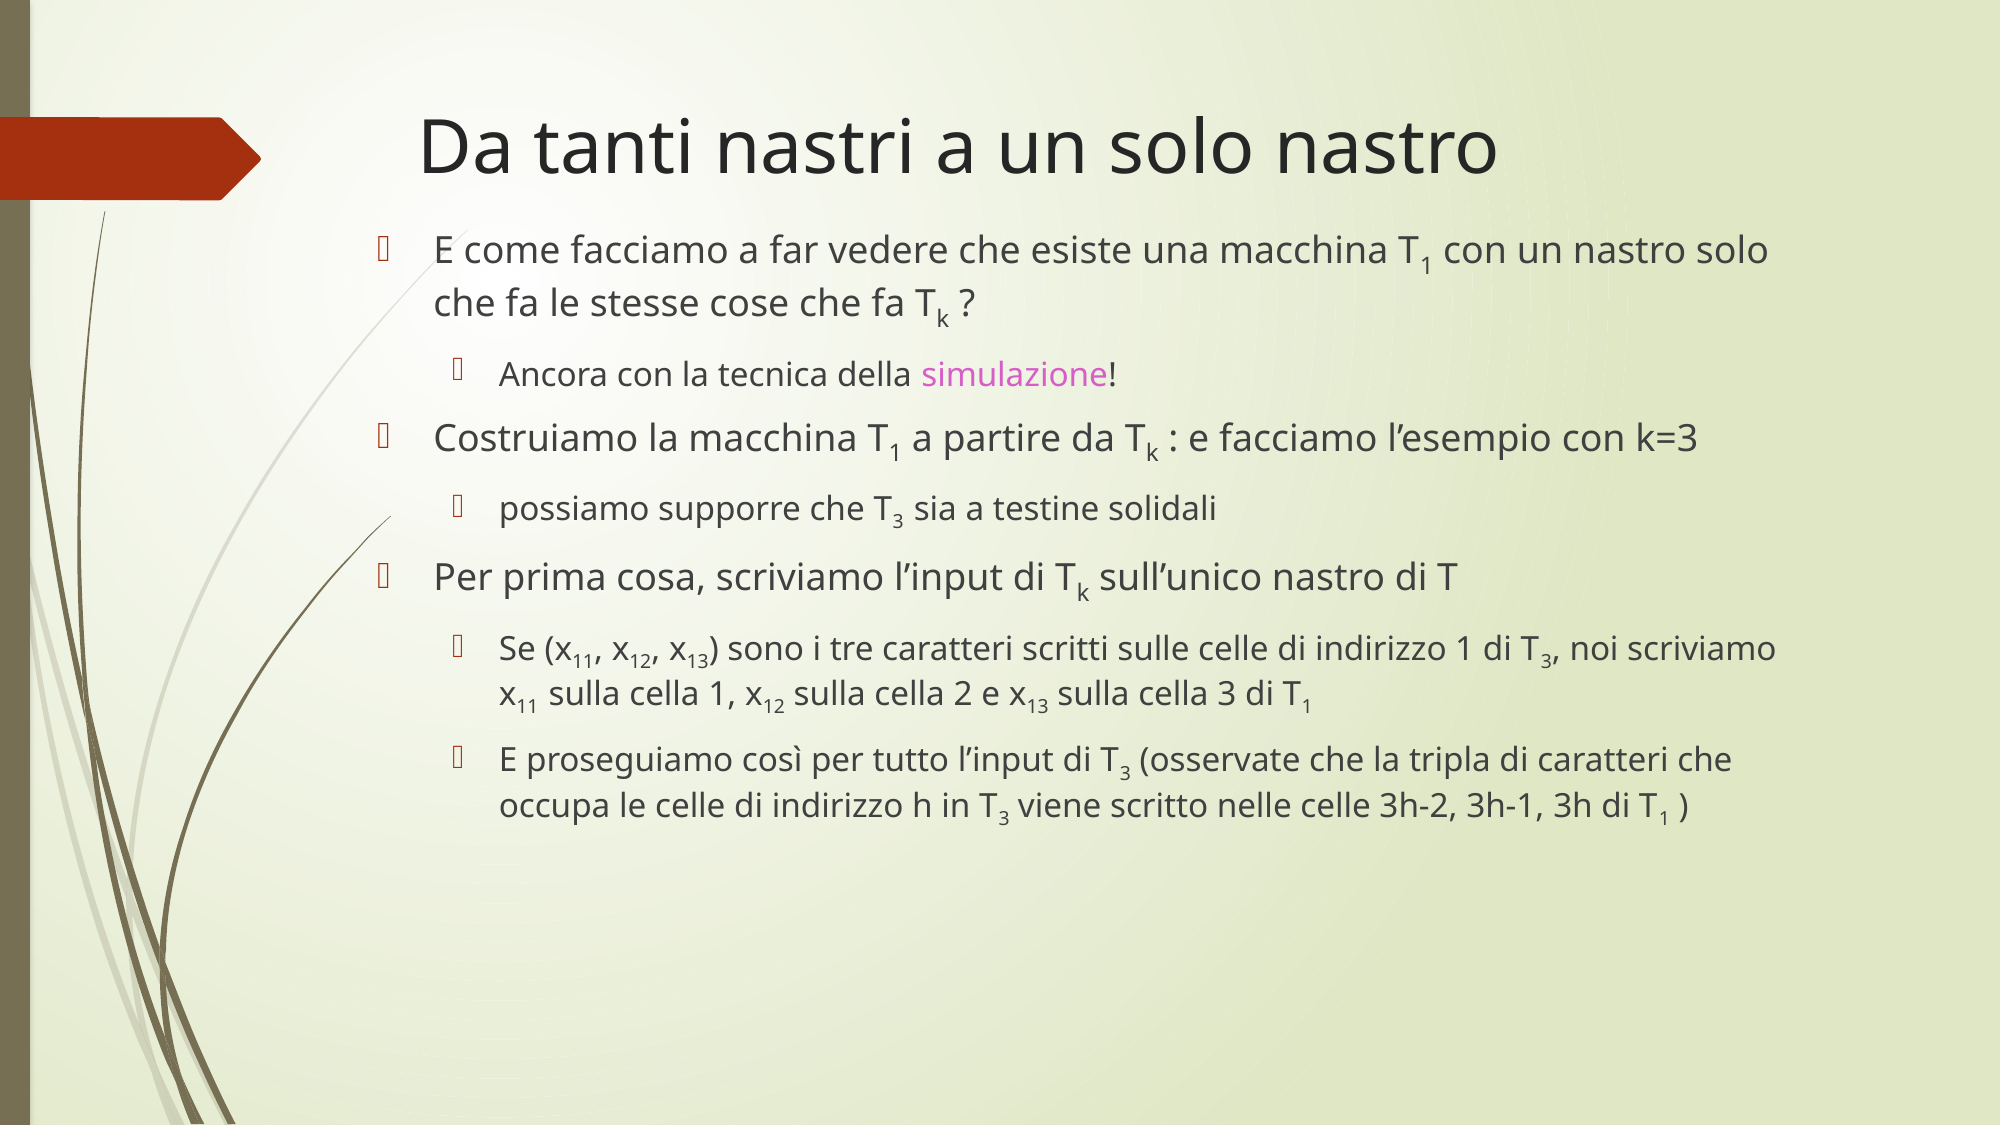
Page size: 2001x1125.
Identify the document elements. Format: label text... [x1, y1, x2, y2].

title Da tanti nastri a un solo nastro [402, 91, 1865, 234]
list E come facciamo a far vedere che esiste una macchina T1 con un nastro solo che fa le stesse cose che fa Tk ? Ancora con la tecnica della simulazione! Costruiamo la macchina T1 a partire da Tk : e facciamo l’esempio con k=3 possiamo supporre che T3 sia a testine solidali Per prima cosa, scriviamo l’input di Tk sull’unico nastro di T Se (x11, x12, x13) sono i tre caratteri scritti sulle celle di indirizzo 1 di T3, noi scriviamo x11 sulla cella 1, x12 sulla cella 2 e x13 sulla cella 3 di T1 E proseguiamo così per tutto l’input di T3 (osservate che la tripla di caratteri che occupa le celle di indirizzo h in T3 viene scritto nelle celle 3h-2, 3h-1, 3h di T1 ) [362, 218, 1825, 1026]
